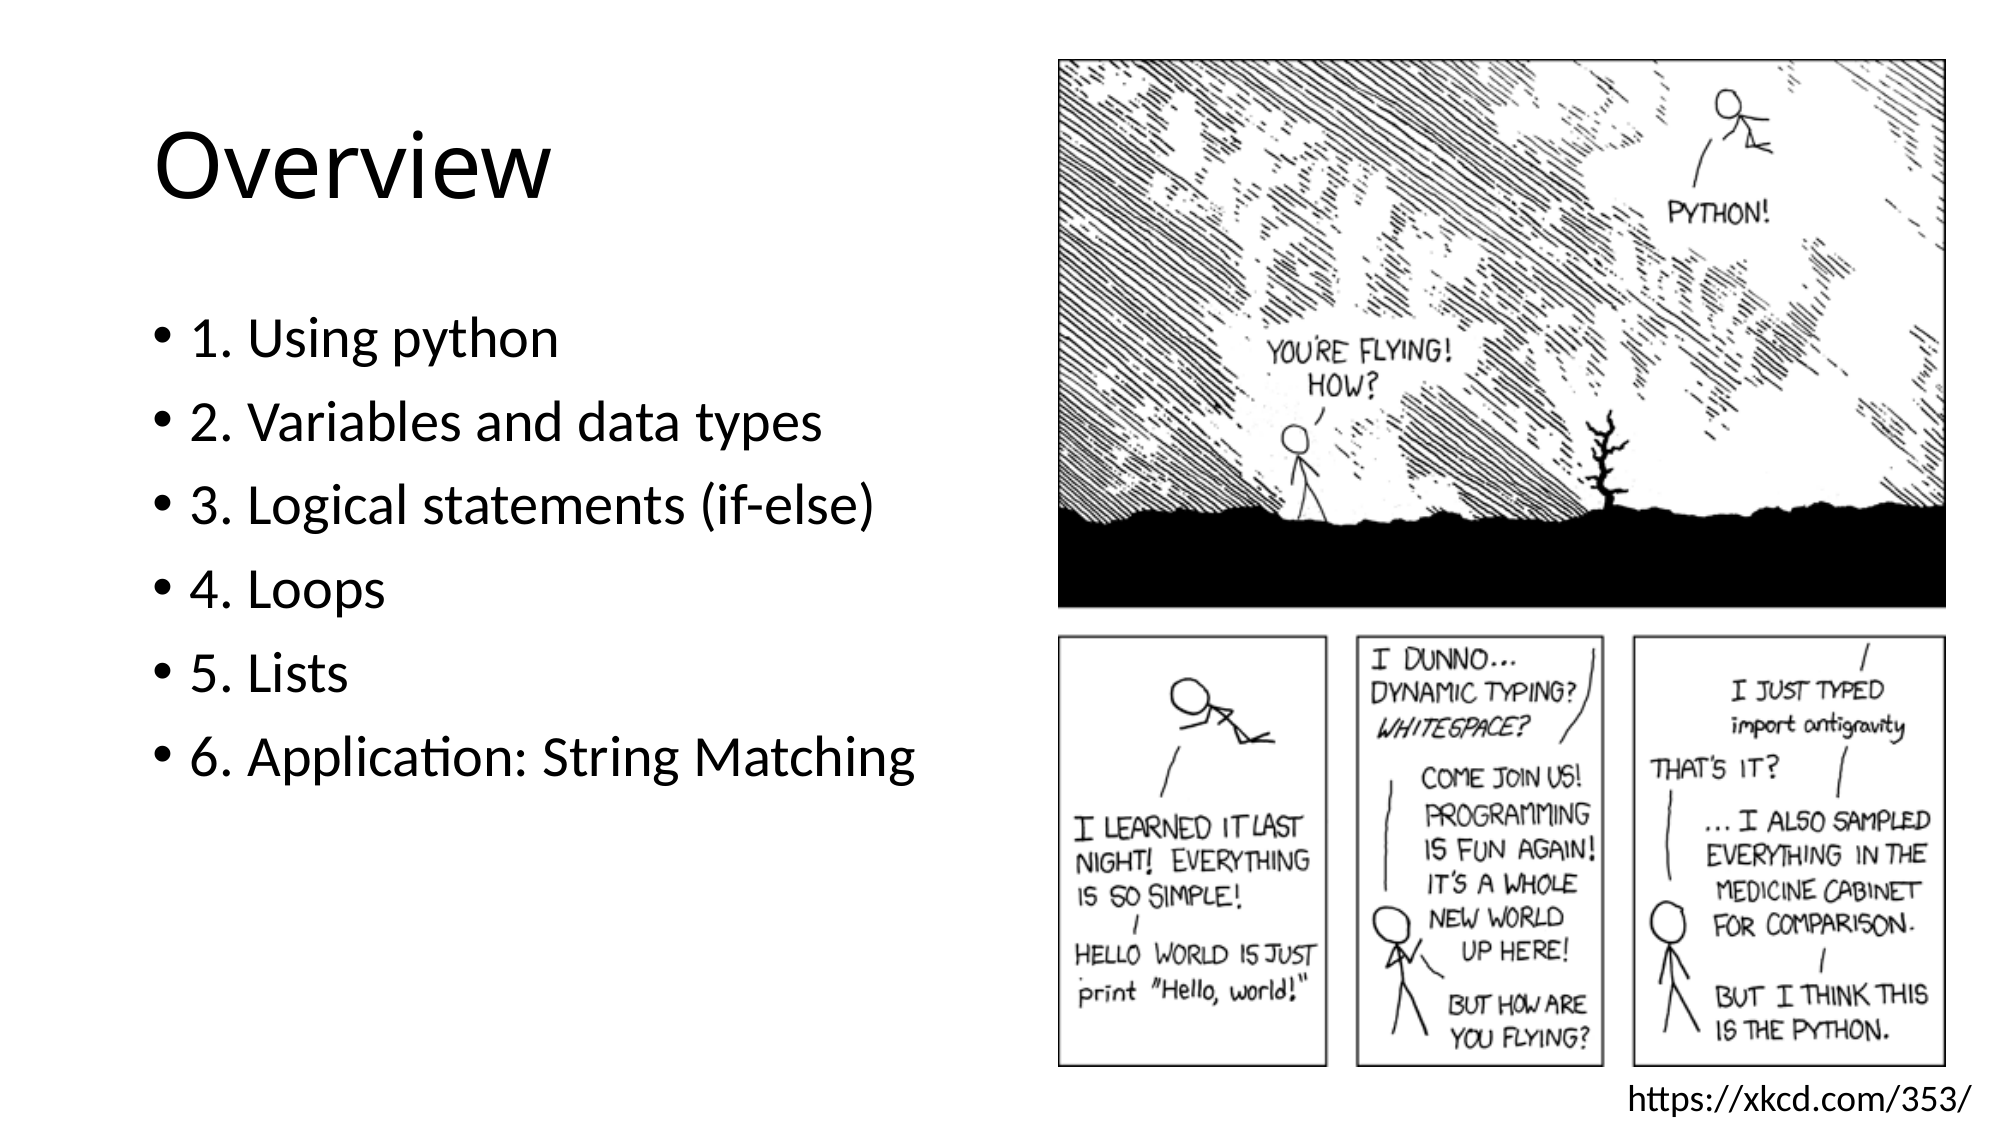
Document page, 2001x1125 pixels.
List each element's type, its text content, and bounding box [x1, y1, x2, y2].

text_box https://xkcd.com/353/ [1612, 1067, 2000, 1125]
title Overview [137, 59, 1058, 278]
list 1. Using python 2. Variables and data types 3. Logical statements (if-else) 4. Loops 5. Lists 6. Application: String Matching [137, 299, 1058, 1014]
picture [1058, 59, 1946, 1067]
